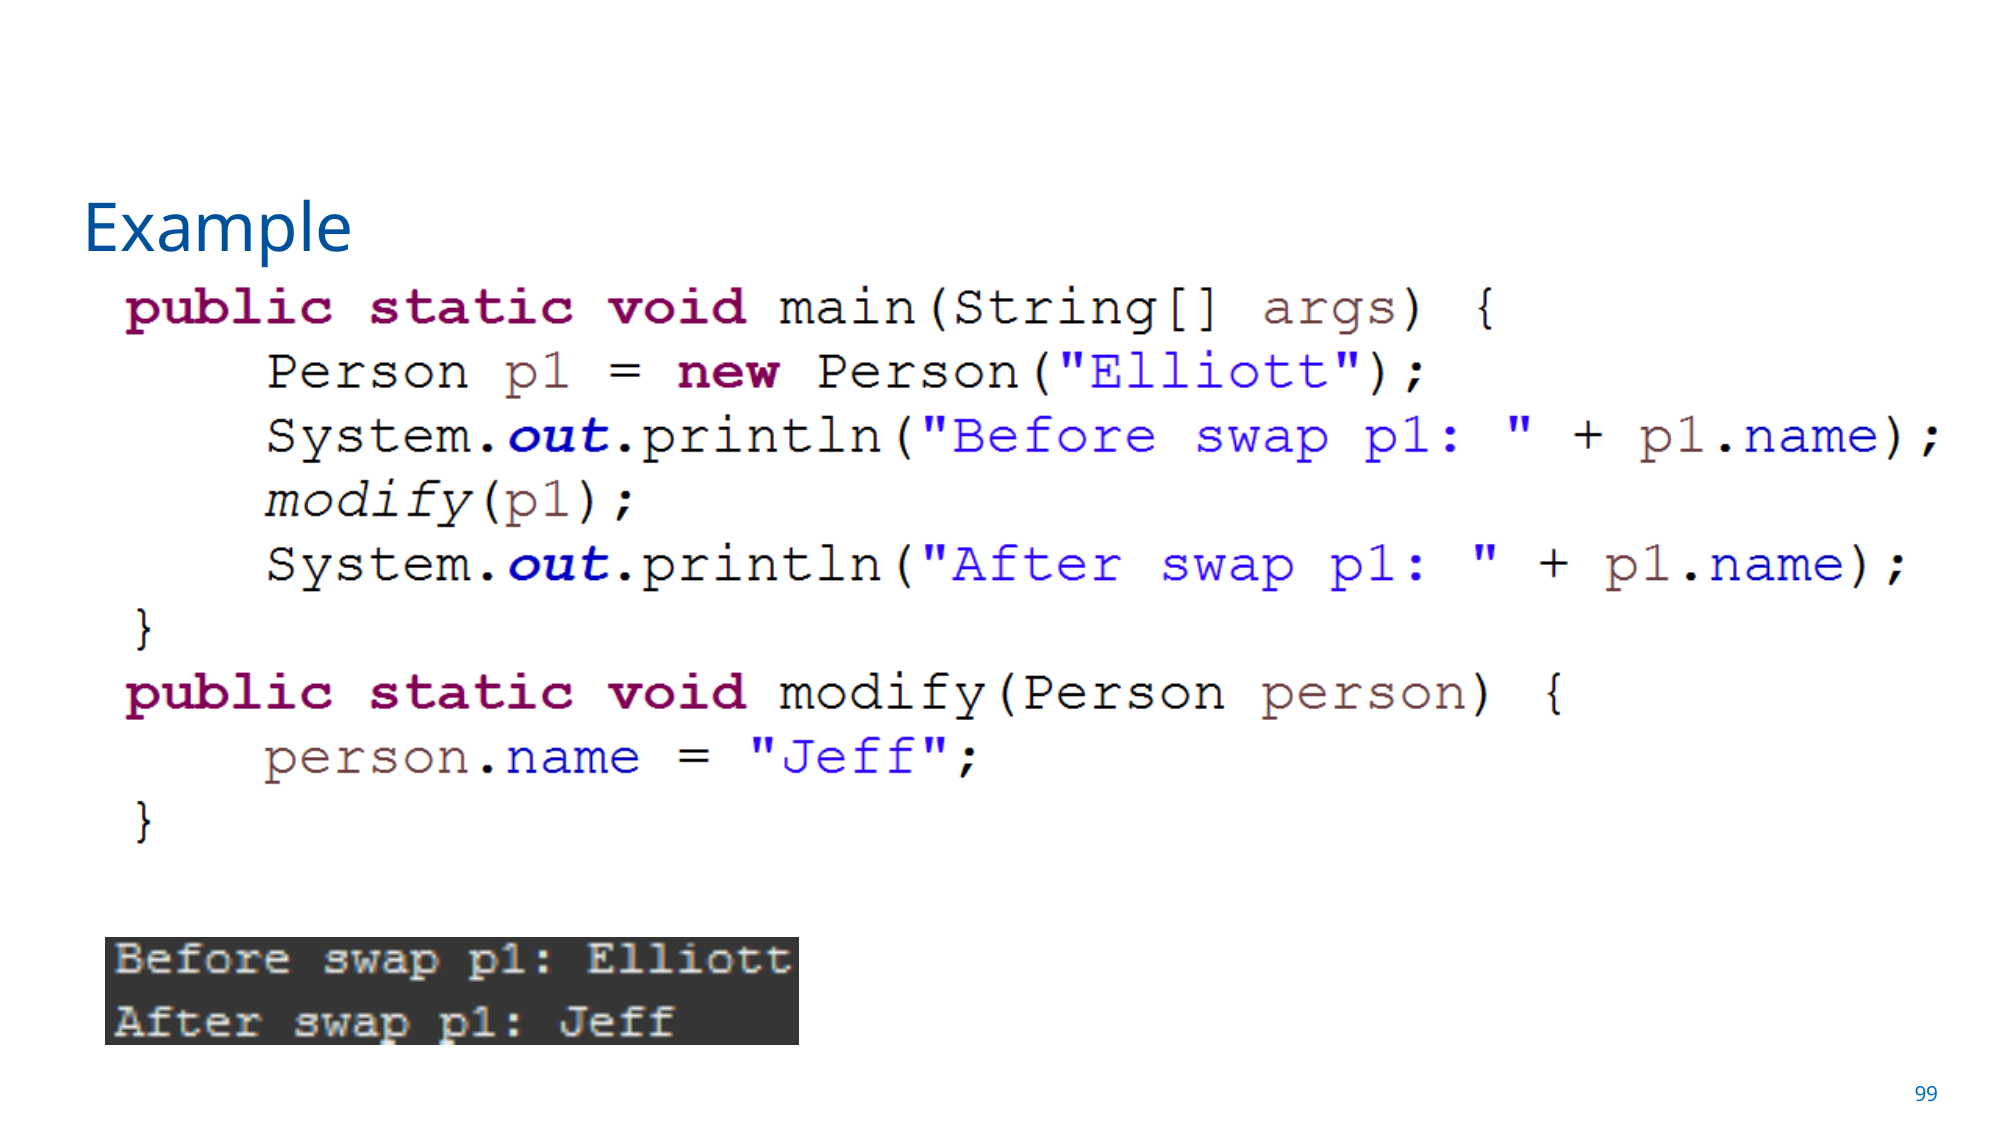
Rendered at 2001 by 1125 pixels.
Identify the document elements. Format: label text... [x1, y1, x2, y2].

picture [105, 937, 799, 1045]
title Example [67, 170, 1565, 273]
picture [105, 272, 1940, 875]
